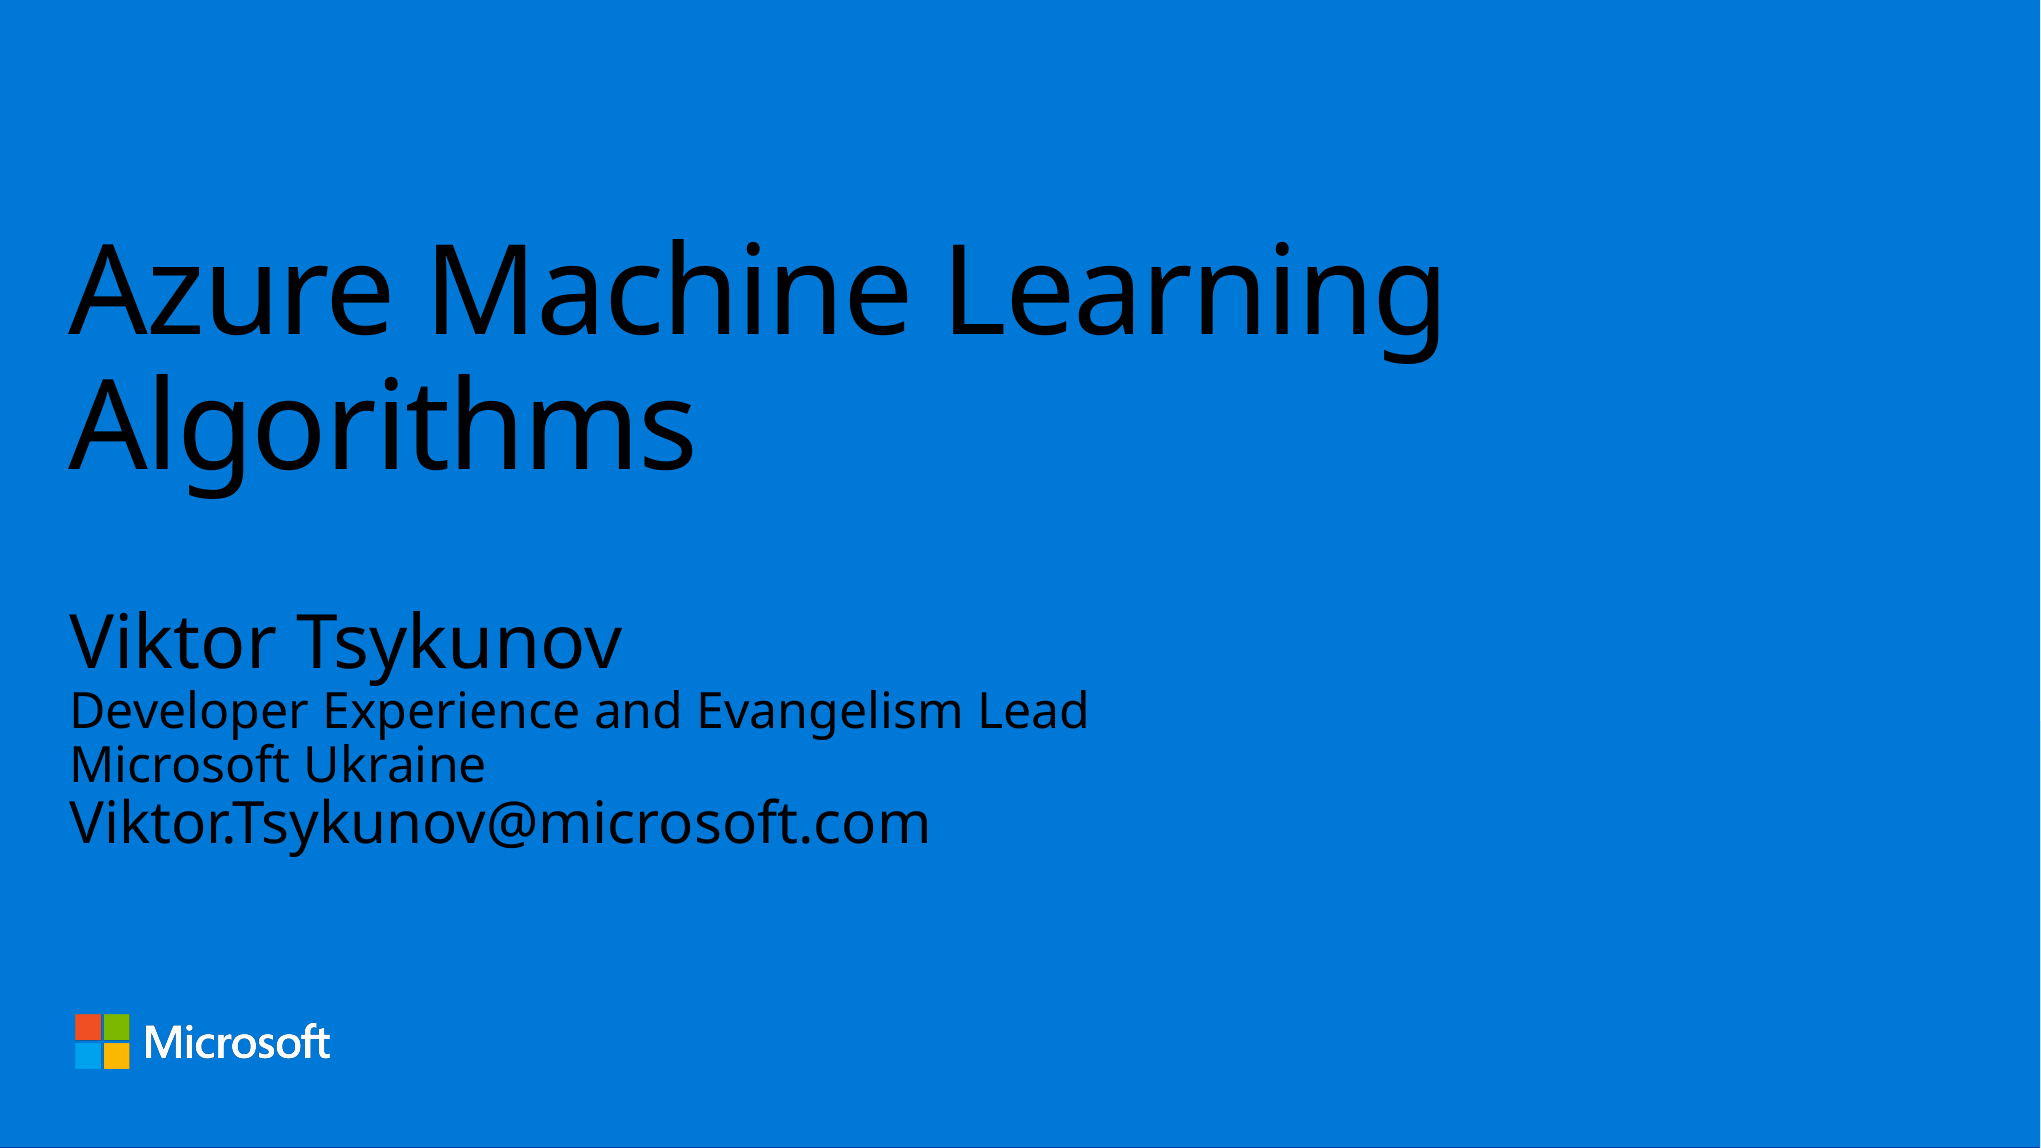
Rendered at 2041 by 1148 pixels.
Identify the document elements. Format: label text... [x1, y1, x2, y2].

list Viktor Tsykunov Developer Experience and Evangelism Lead Microsoft Ukraine Viktor.Tsykunov@microsoft.com [45, 586, 1670, 887]
picture [75, 1014, 330, 1069]
title Azure Machine Learning Algorithms [45, 211, 1696, 513]
